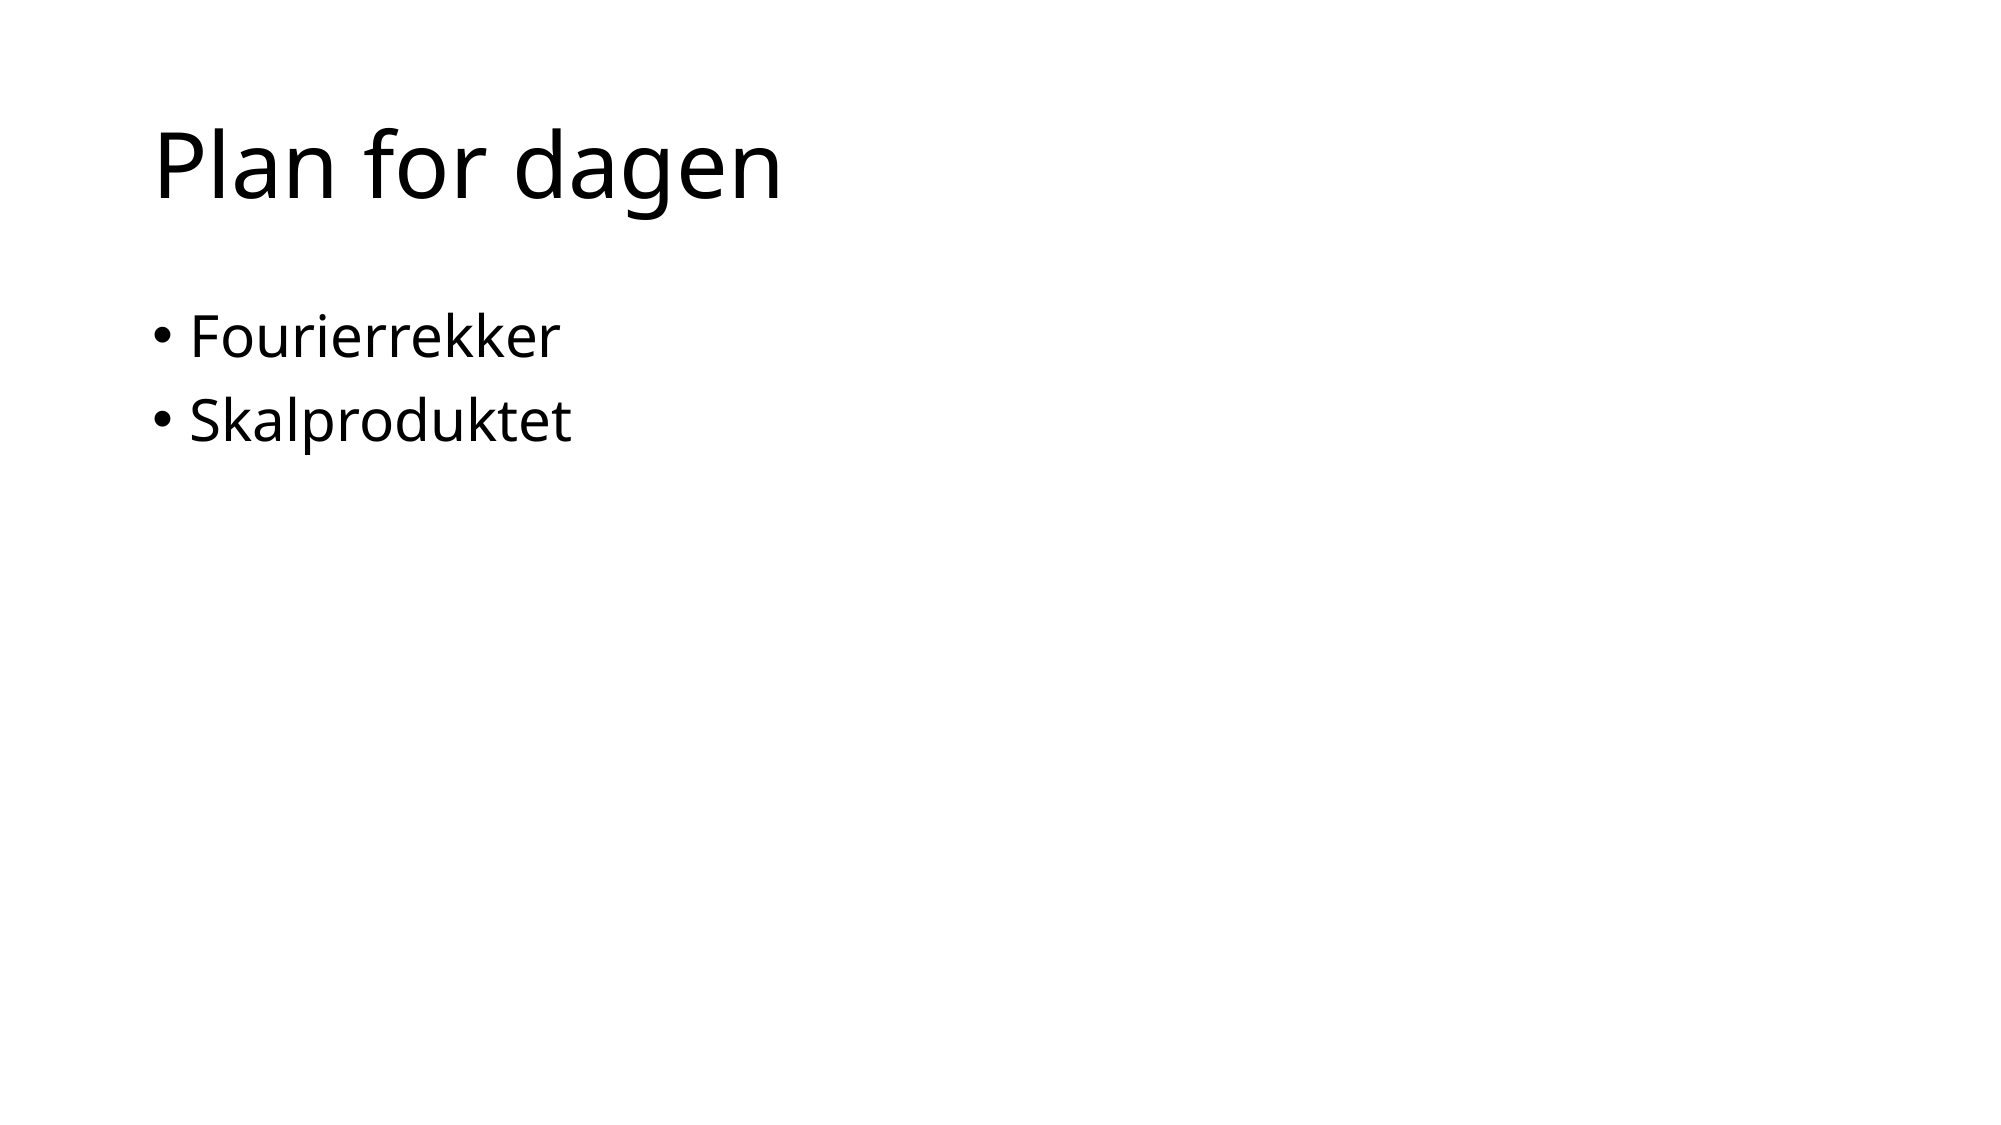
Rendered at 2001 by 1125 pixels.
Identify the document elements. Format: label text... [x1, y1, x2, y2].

list Fourierrekker Skalproduktet [137, 299, 1863, 1014]
title Plan for dagen [137, 59, 1863, 278]
